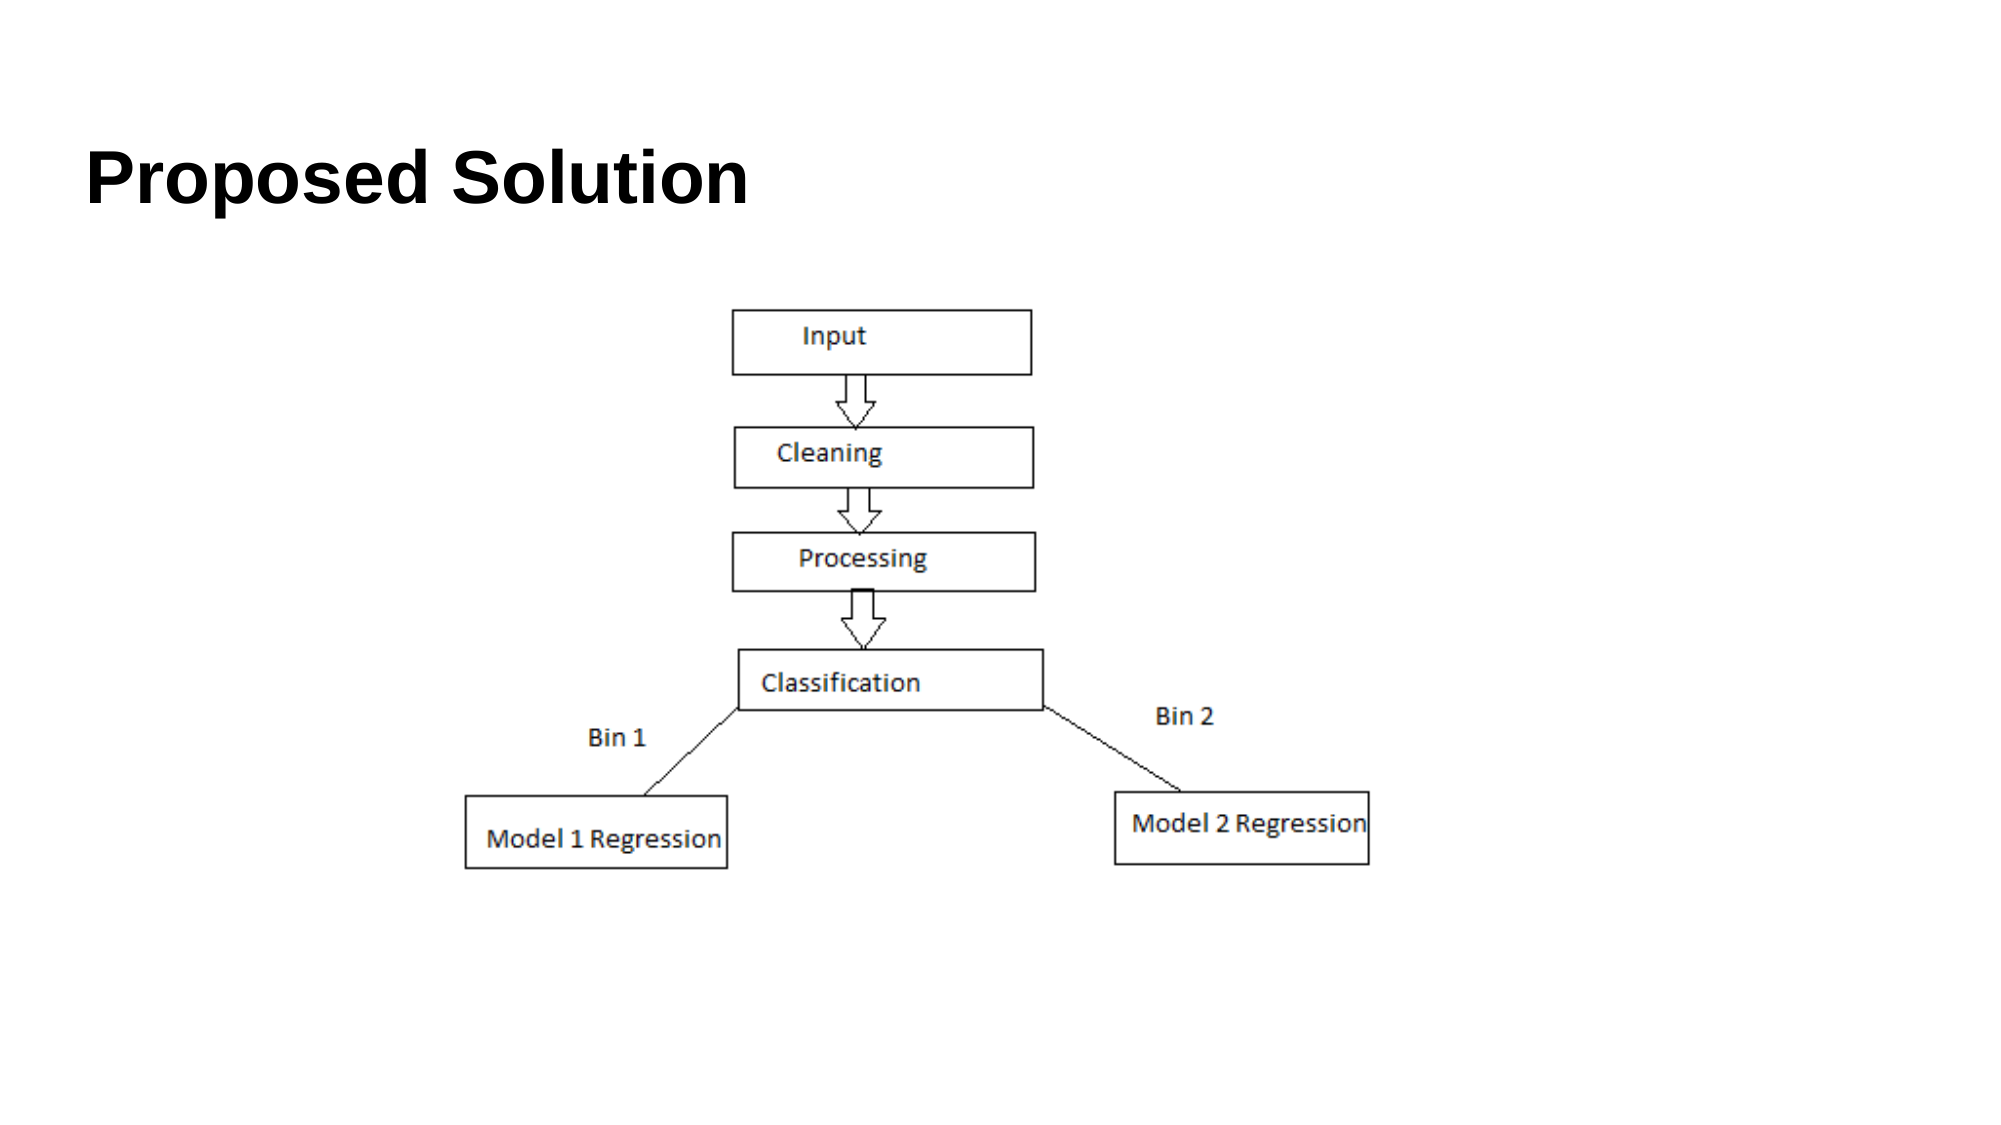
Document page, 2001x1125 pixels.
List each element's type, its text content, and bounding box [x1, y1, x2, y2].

title Proposed Solution [70, 114, 1796, 244]
picture [358, 263, 1493, 1010]
